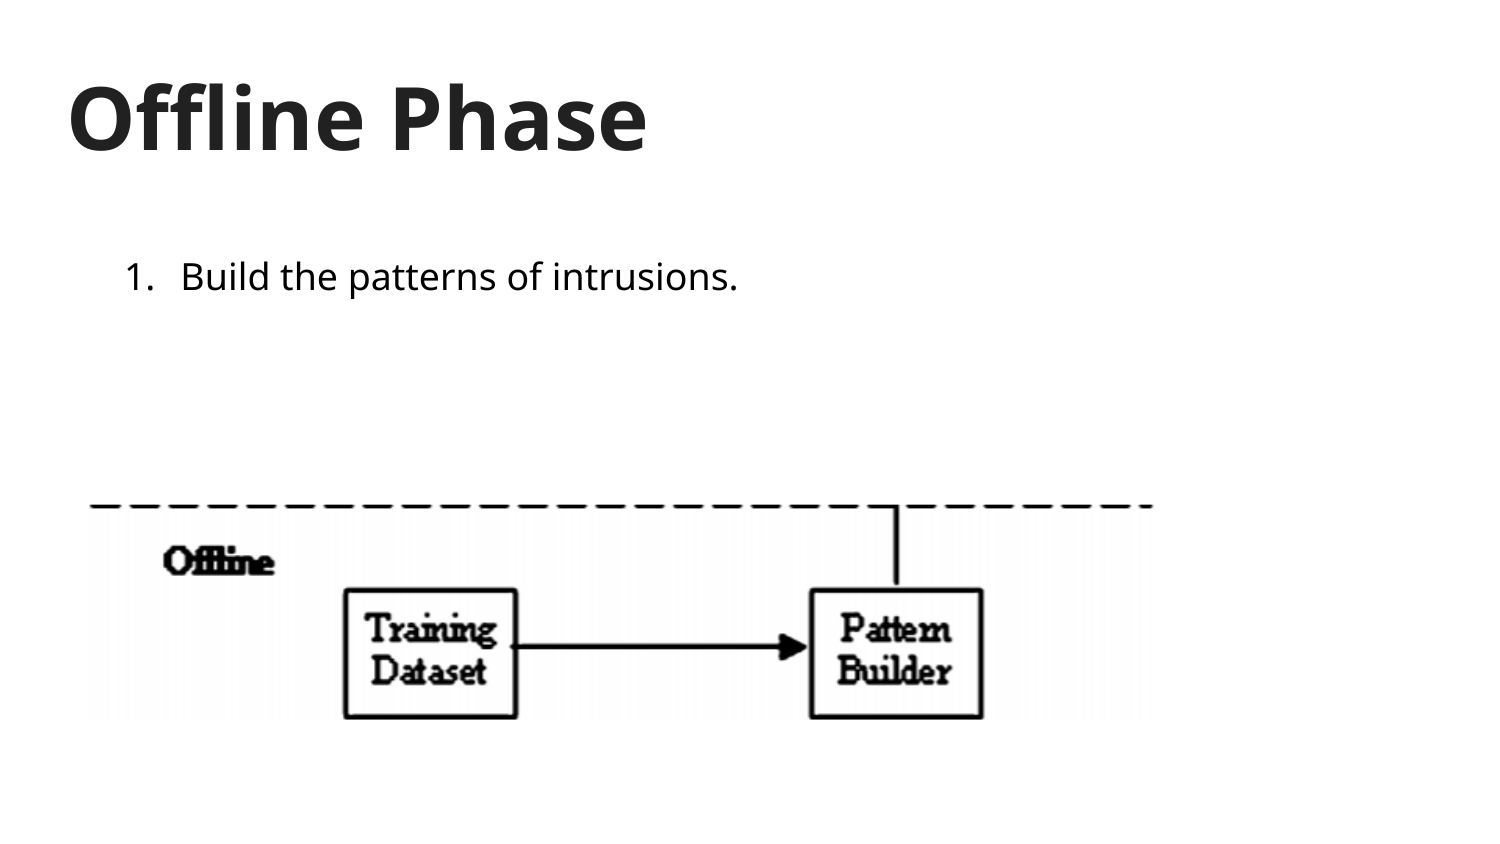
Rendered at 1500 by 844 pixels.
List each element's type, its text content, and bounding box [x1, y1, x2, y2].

title Offline Phase [51, 48, 1449, 180]
picture [50, 191, 1213, 760]
